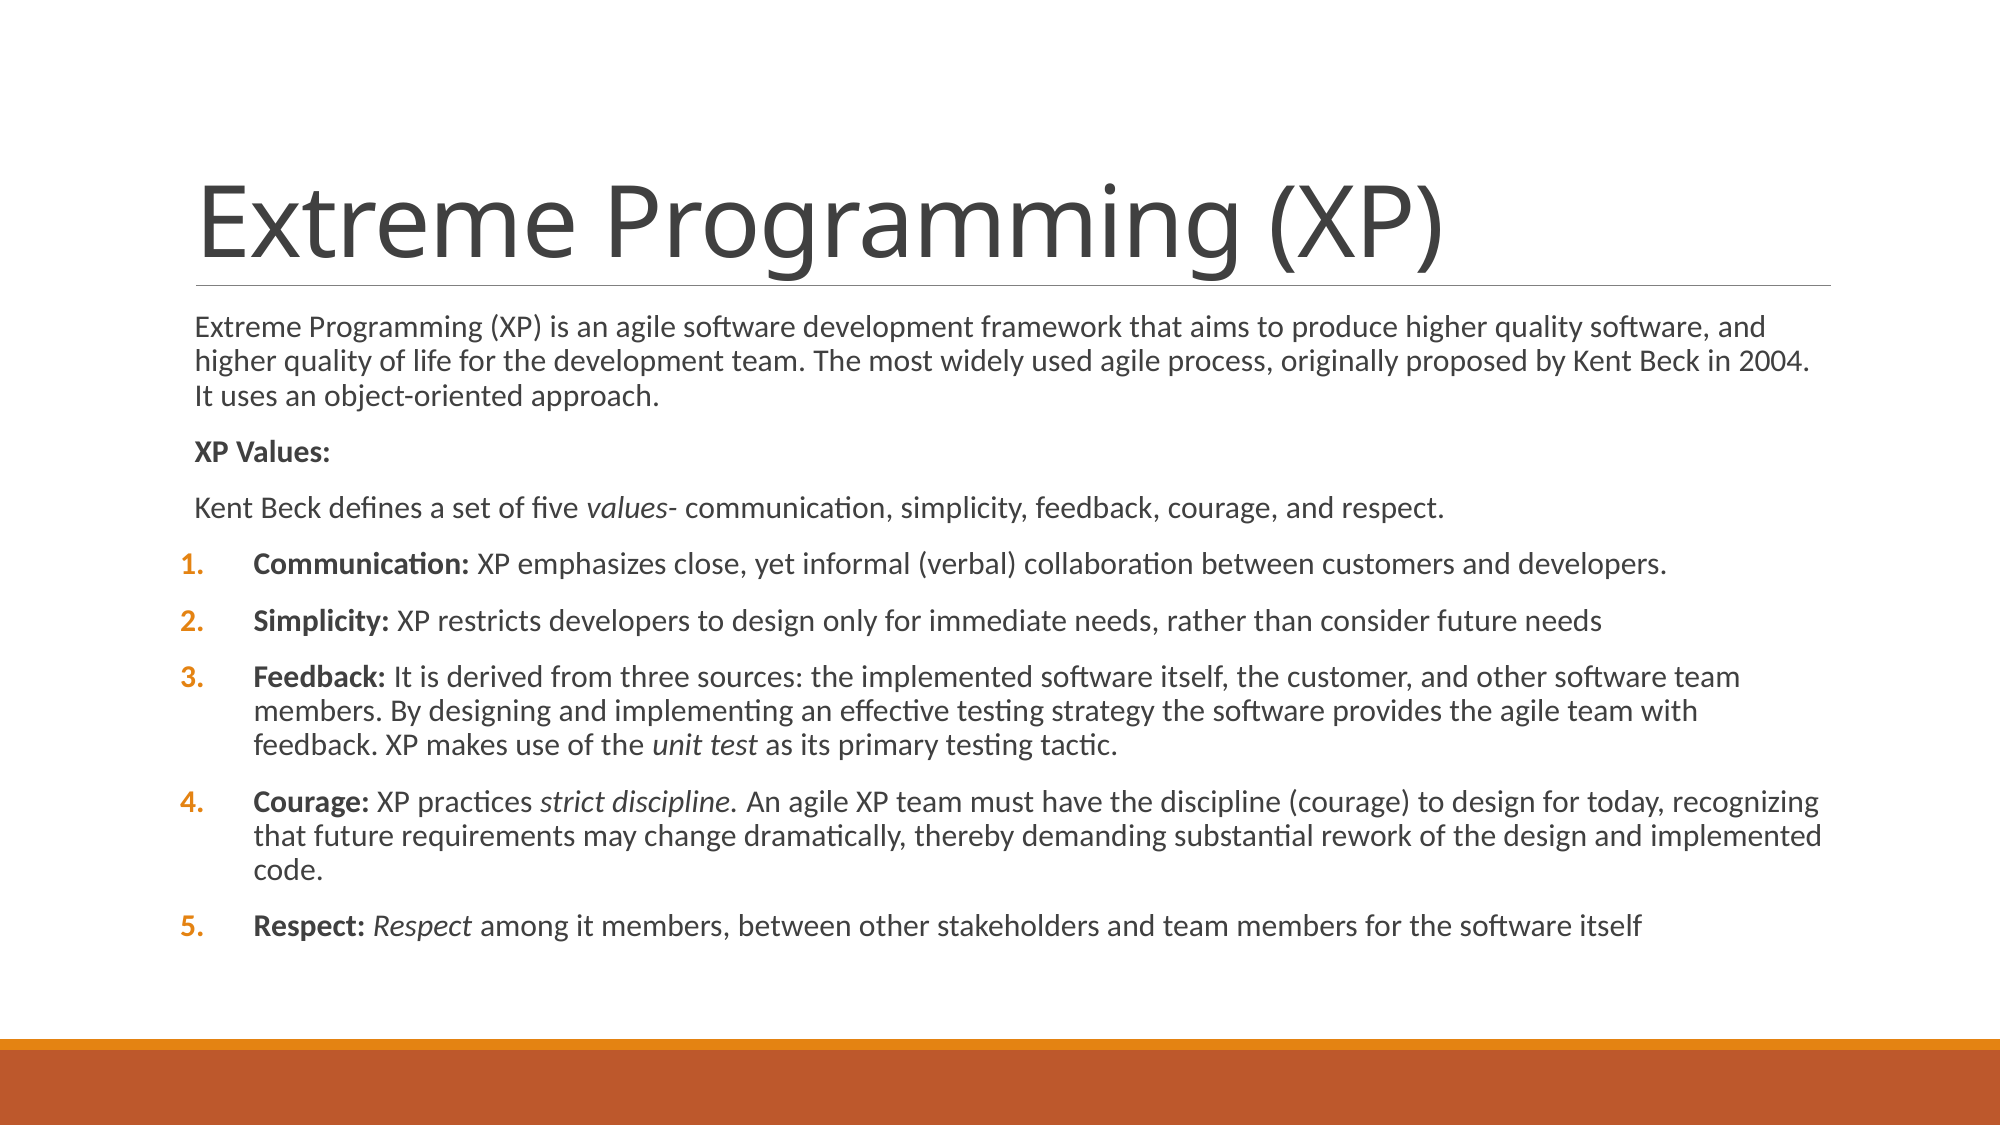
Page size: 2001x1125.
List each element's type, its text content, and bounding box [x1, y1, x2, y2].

list Extreme Programming (XP) is an agile software development framework that aims to produce higher quality software, and higher quality of life for the development team. The most widely used agile process, originally proposed by Kent Beck in 2004. It uses an object-oriented approach. XP Values: Kent Beck defines a set of five values- communication, simplicity, feedback, courage, and respect. Communication: XP emphasizes close, yet informal (verbal) collaboration between customers and developers. Simplicity: XP restricts developers to design only for immediate needs, rather than consider future needs Feedback: It is derived from three sources: the implemented software itself, the customer, and other software team members. By designing and implementing an effective testing strategy the software provides the agile team with feedback. XP makes use of the unit test as its primary testing tactic. Courage: XP practices strict discipline. An agile XP team must have the discipline (courage) to design for today, recognizing that future requirements may change dramatically, thereby demanding substantial rework of the design and implemented code. Respect: Respect among it members, between other stakeholders and team members for the software itself [180, 302, 1830, 963]
title Extreme Programming (XP) [180, 47, 1830, 285]
